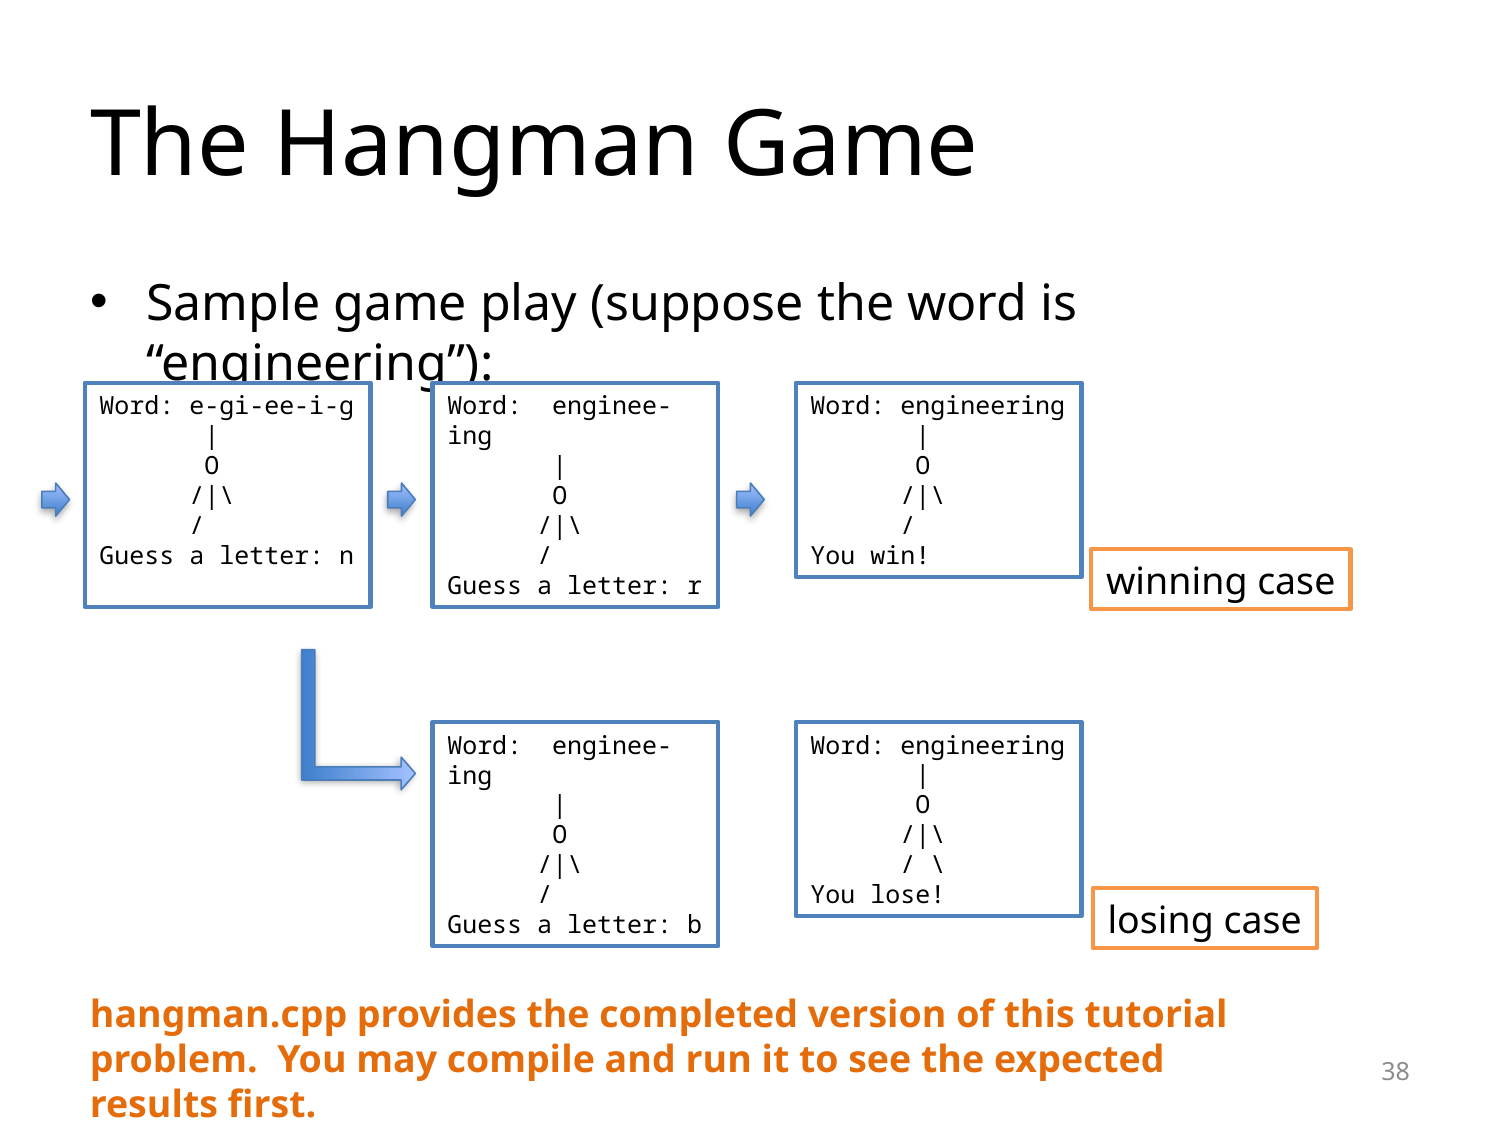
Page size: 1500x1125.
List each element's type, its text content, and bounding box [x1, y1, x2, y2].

list Sample game play (suppose the word is “engineering”): [75, 262, 1425, 1005]
text_box [41, 482, 71, 517]
text_box Word: engineering | O /|\ / \ You lose! [794, 720, 1084, 918]
text_box hangman.cpp provides the completed version of this tutorial problem. You may compile and run it to see the expected results first. [74, 982, 1303, 1125]
text_box Word: e-gi-ee-i-g | O /|\ / Guess a letter: n [83, 381, 373, 609]
title The Hangman Game [75, 45, 1425, 233]
text_box [386, 482, 416, 517]
text_box Word: enginee-ing | O /|\ / Guess a letter: b [430, 720, 720, 948]
slide_number 38 [1303, 1042, 1425, 1103]
text_box winning case [1089, 547, 1353, 611]
text_box losing case [1091, 886, 1319, 950]
text_box Word: enginee-ing | O /|\ / Guess a letter: r [430, 381, 720, 609]
text_box Word: engineering | O /|\ / You win! [794, 381, 1084, 579]
text_box [735, 482, 765, 517]
text_box [300, 648, 416, 791]
